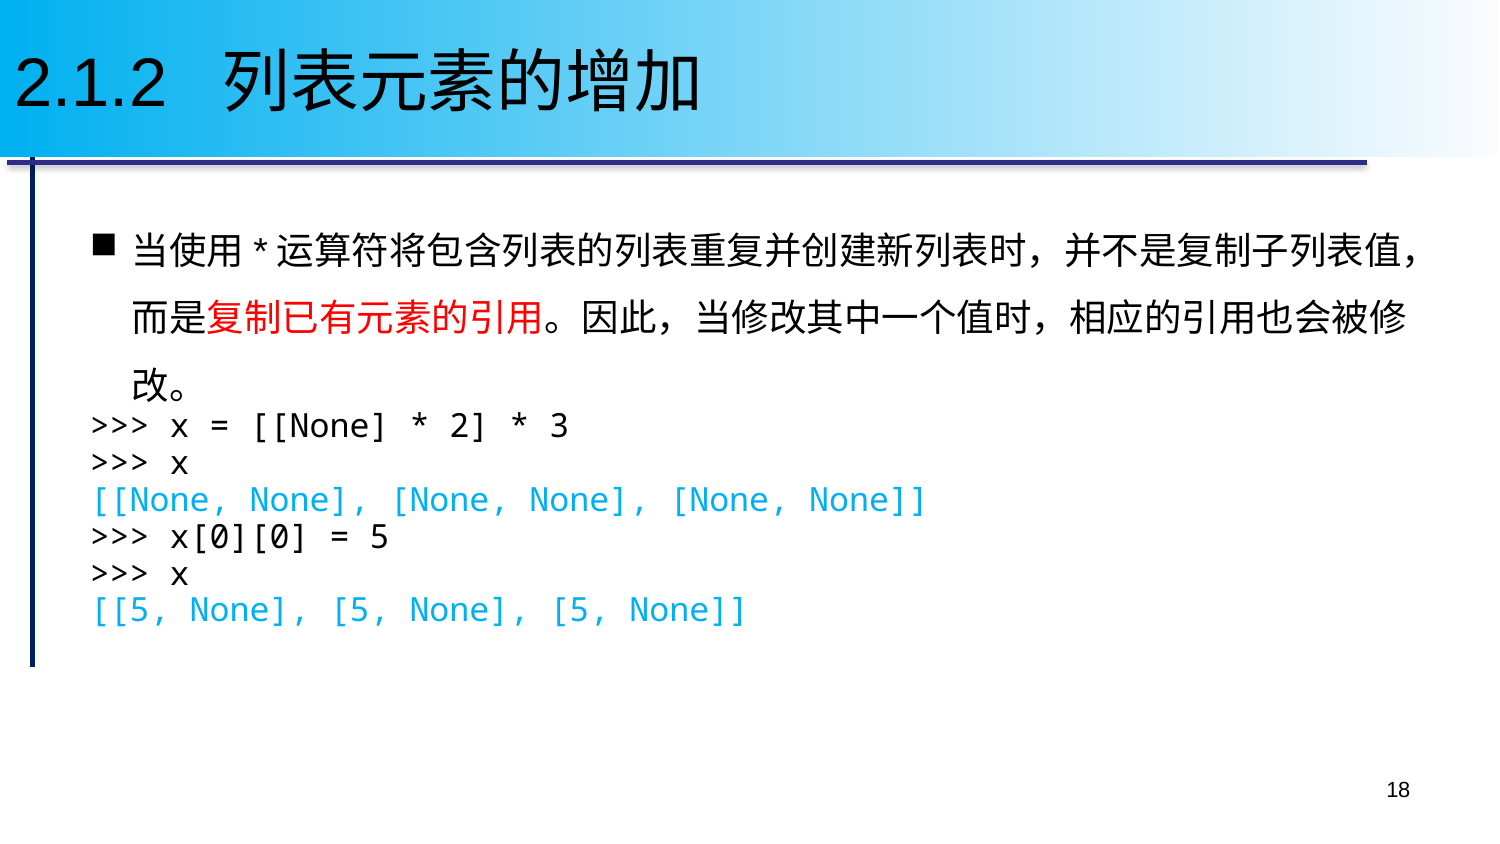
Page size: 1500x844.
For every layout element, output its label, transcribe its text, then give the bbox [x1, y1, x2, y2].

slide_number 18 [1074, 768, 1426, 828]
list 当使用*运算符将包含列表的列表重复并创建新列表时，并不是复制子列表值，而是复制已有元素的引用。因此，当修改其中一个值时，相应的引用也会被修改。 >>> x = [[None] * 2] * 3 >>> x [[None, None], [None, None], [None, None]] >>> x[0][0] = 5 >>> x [[5, None], [5, None], [5, None]] [74, 196, 1426, 755]
title 2.1.2 列表元素的增加 [0, 0, 1497, 158]
